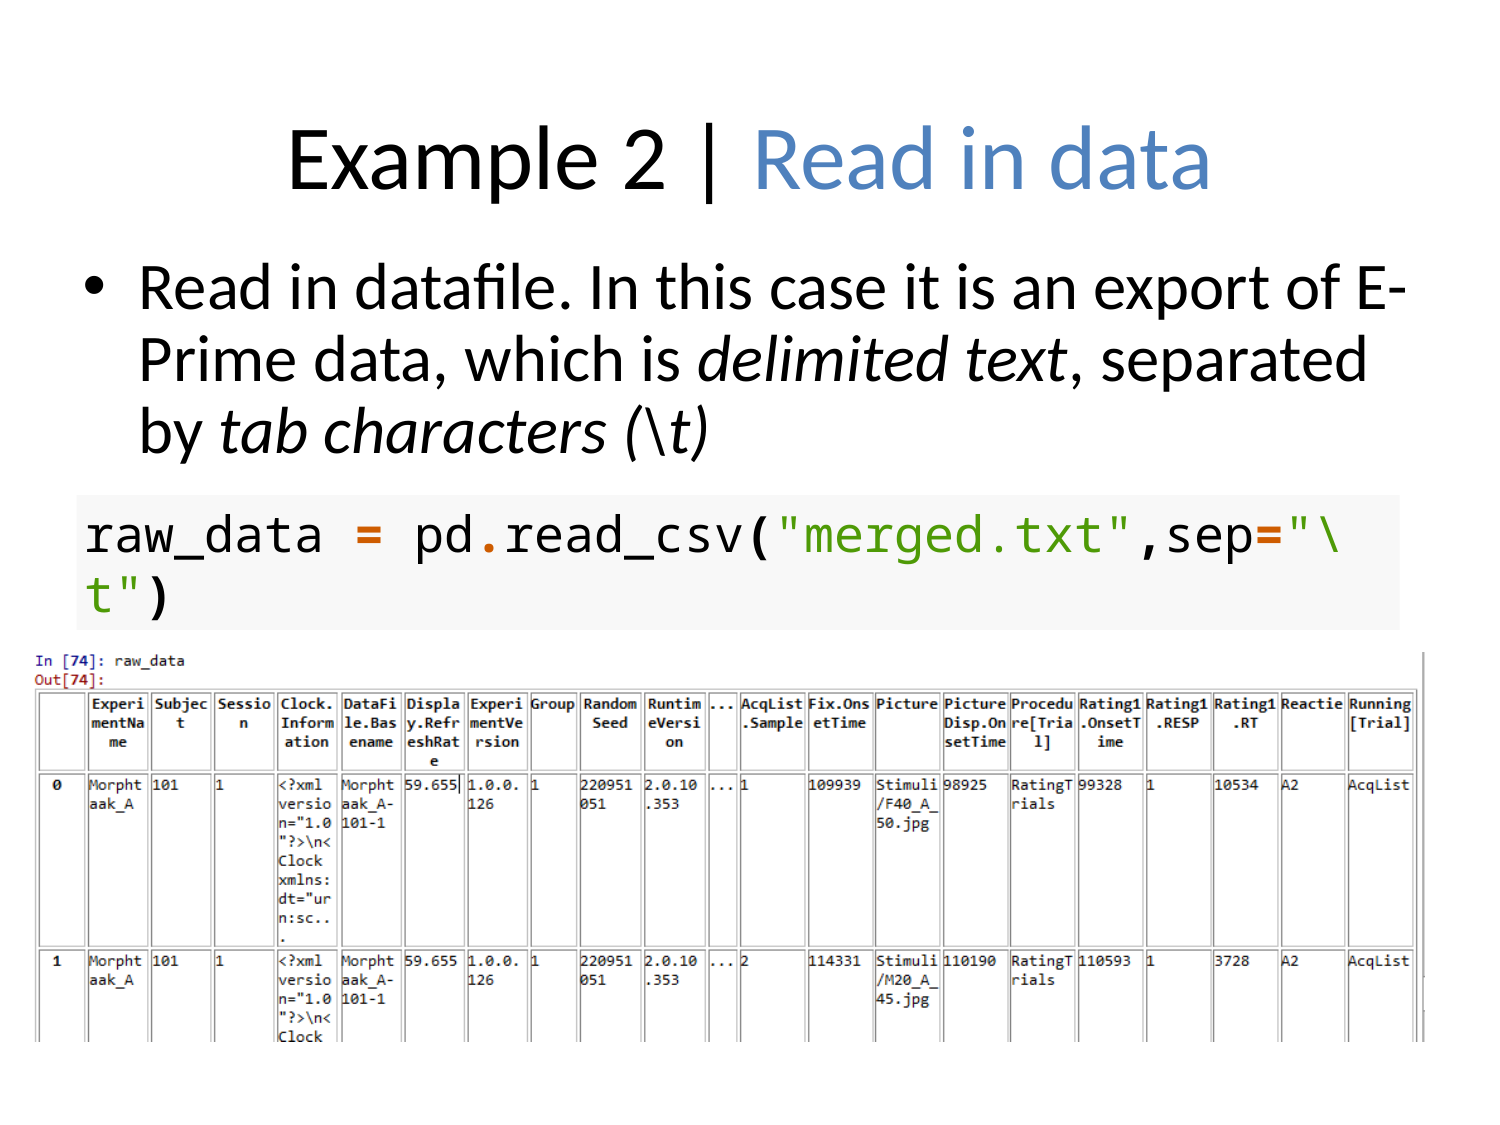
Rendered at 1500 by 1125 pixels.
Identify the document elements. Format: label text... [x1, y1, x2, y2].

text_box raw_data = pd.read_csv("merged.txt",sep="\t") [76, 495, 1400, 630]
list Read in datafile. In this case it is an export of E-Prime data, which is delimited text, separated by tab characters (\t) [74, 244, 1426, 494]
picture [30, 652, 1425, 1042]
title Example 2 | Read in data [74, 87, 1426, 218]
